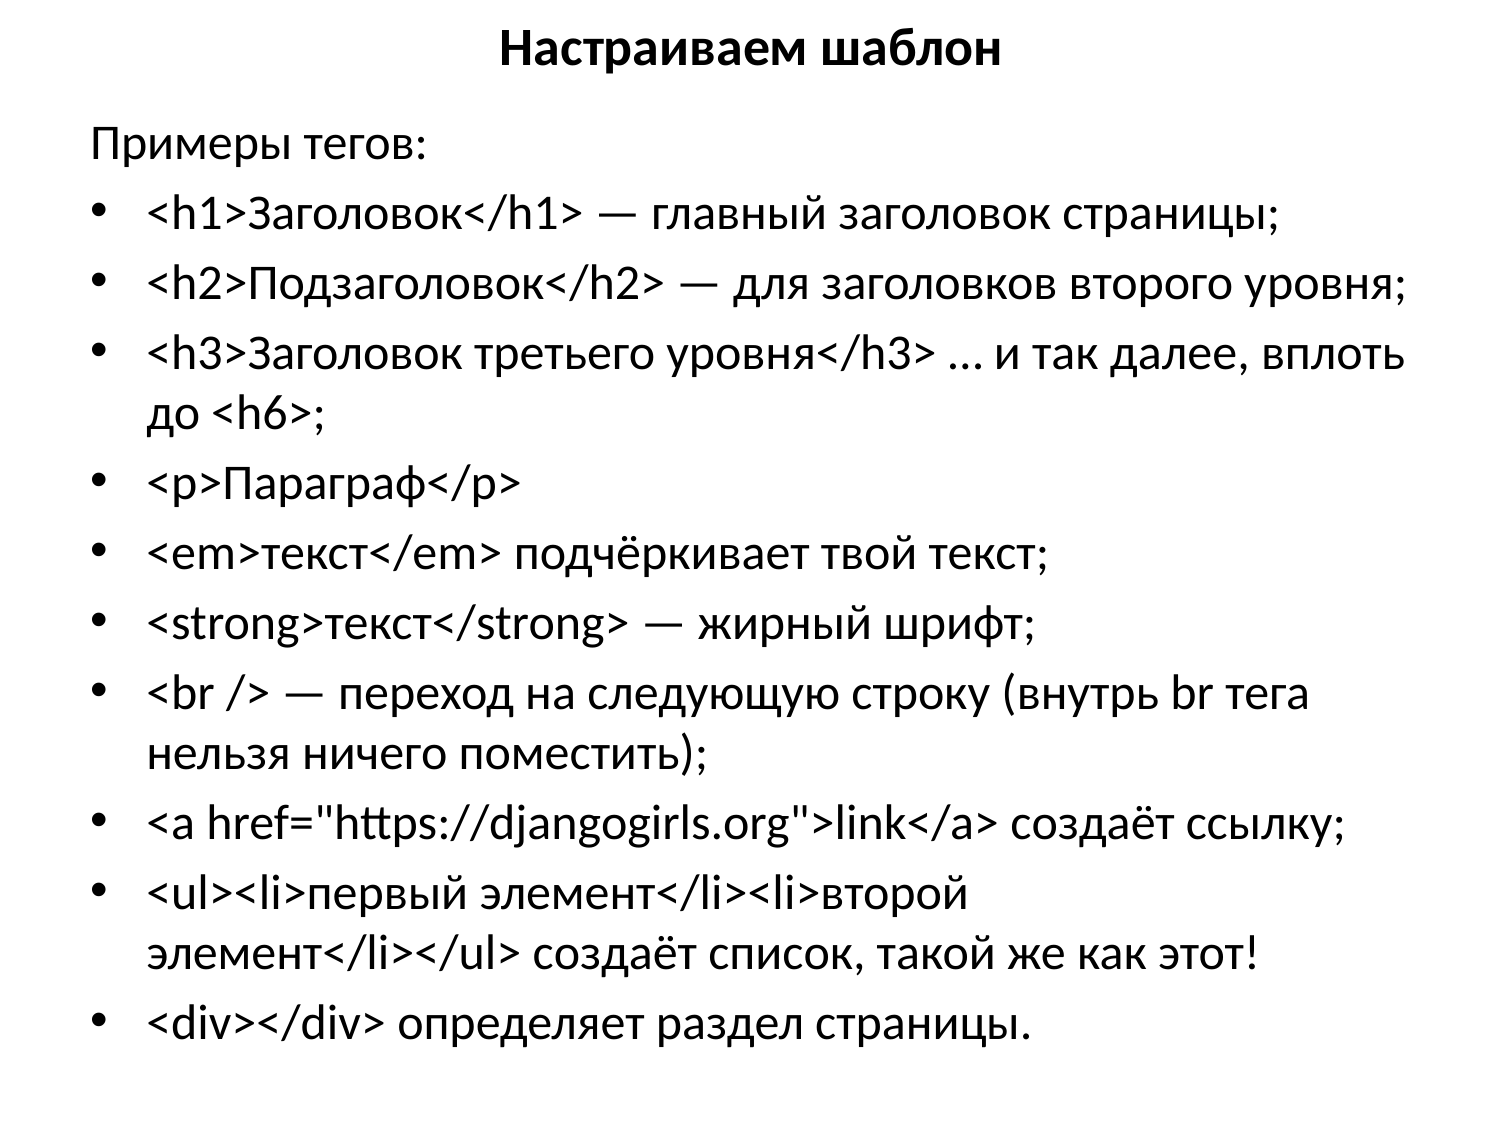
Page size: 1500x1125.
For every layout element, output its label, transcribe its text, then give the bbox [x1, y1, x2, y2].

title Настраиваем шаблон [76, 4, 1427, 85]
list Примеры тегов: <h1>Заголовок</h1> — главный заголовок страницы; <h2>Подзаголовок</h2> — для заголовков второго уровня; <h3>Заголовок третьего уровня</h3> … и так далее, вплоть до <h6>; <p>Параграф</p> <em>текст</em> подчёркивает твой текст; <strong>текст</strong> — жирный шрифт; <br /> — переход на следующую строку (внутрь br тега нельзя ничего поместить); <a href="https://djangogirls.org">link</a> создаёт ссылку; <ul><li>первый элемент</li><li>второй элемент</li></ul> создаёт список, такой же как этот! <div></div> определяет раздел страницы. [75, 101, 1425, 1106]
